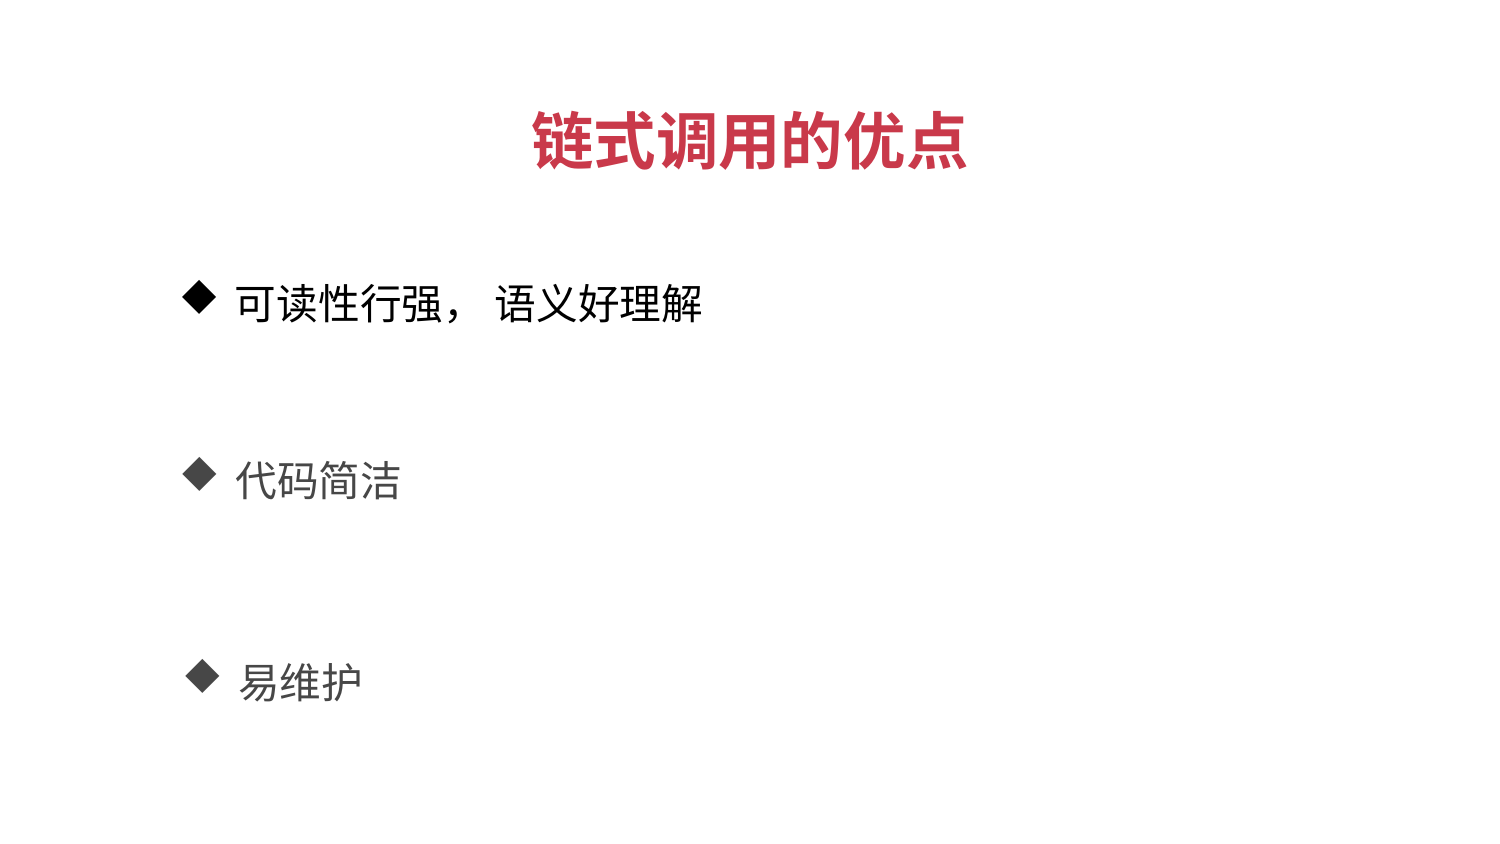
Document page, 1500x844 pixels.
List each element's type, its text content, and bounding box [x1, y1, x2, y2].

text_box 可读性行强， 语义好理解 [88, 270, 1341, 336]
text_box 易维护 [91, 649, 1497, 715]
text_box 链式调用的优点 [516, 94, 984, 185]
text_box 代码简洁 [89, 447, 1495, 513]
